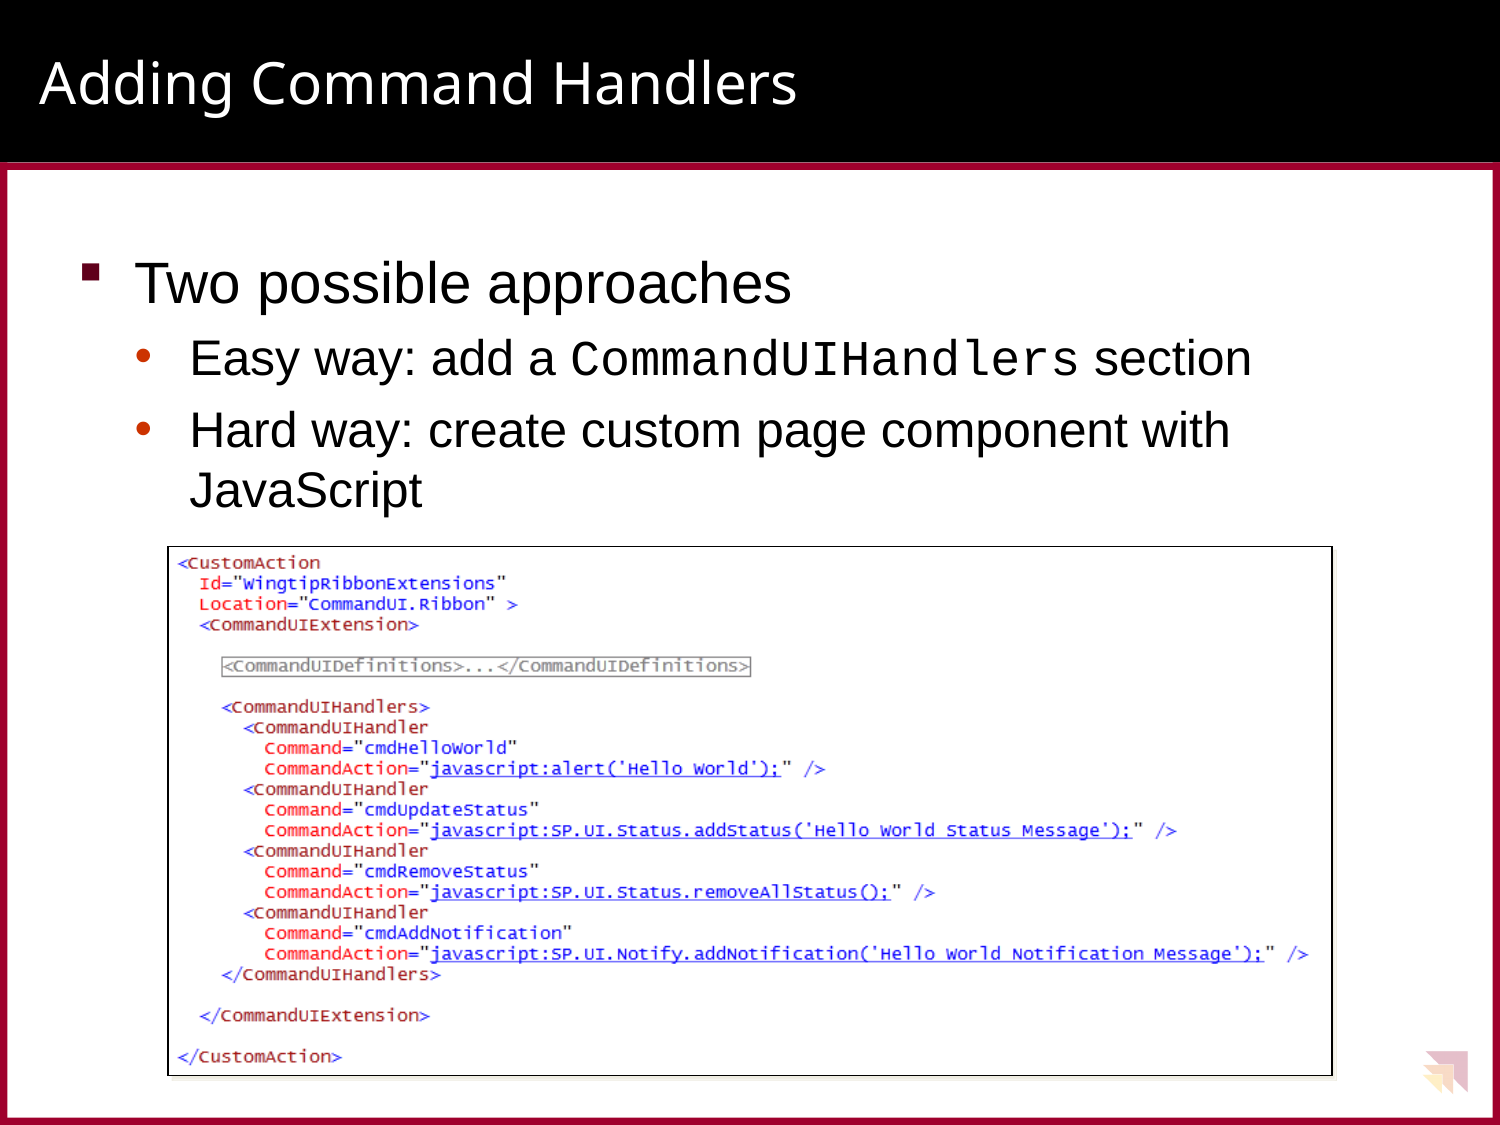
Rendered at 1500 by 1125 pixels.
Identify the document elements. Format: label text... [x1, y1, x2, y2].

title Adding Command Handlers [24, 12, 1438, 150]
list Two possible approaches Easy way: add a CommandUIHandlers section Hard way: create custom page component with JavaScript [62, 237, 1438, 1088]
picture [168, 546, 1332, 1076]
